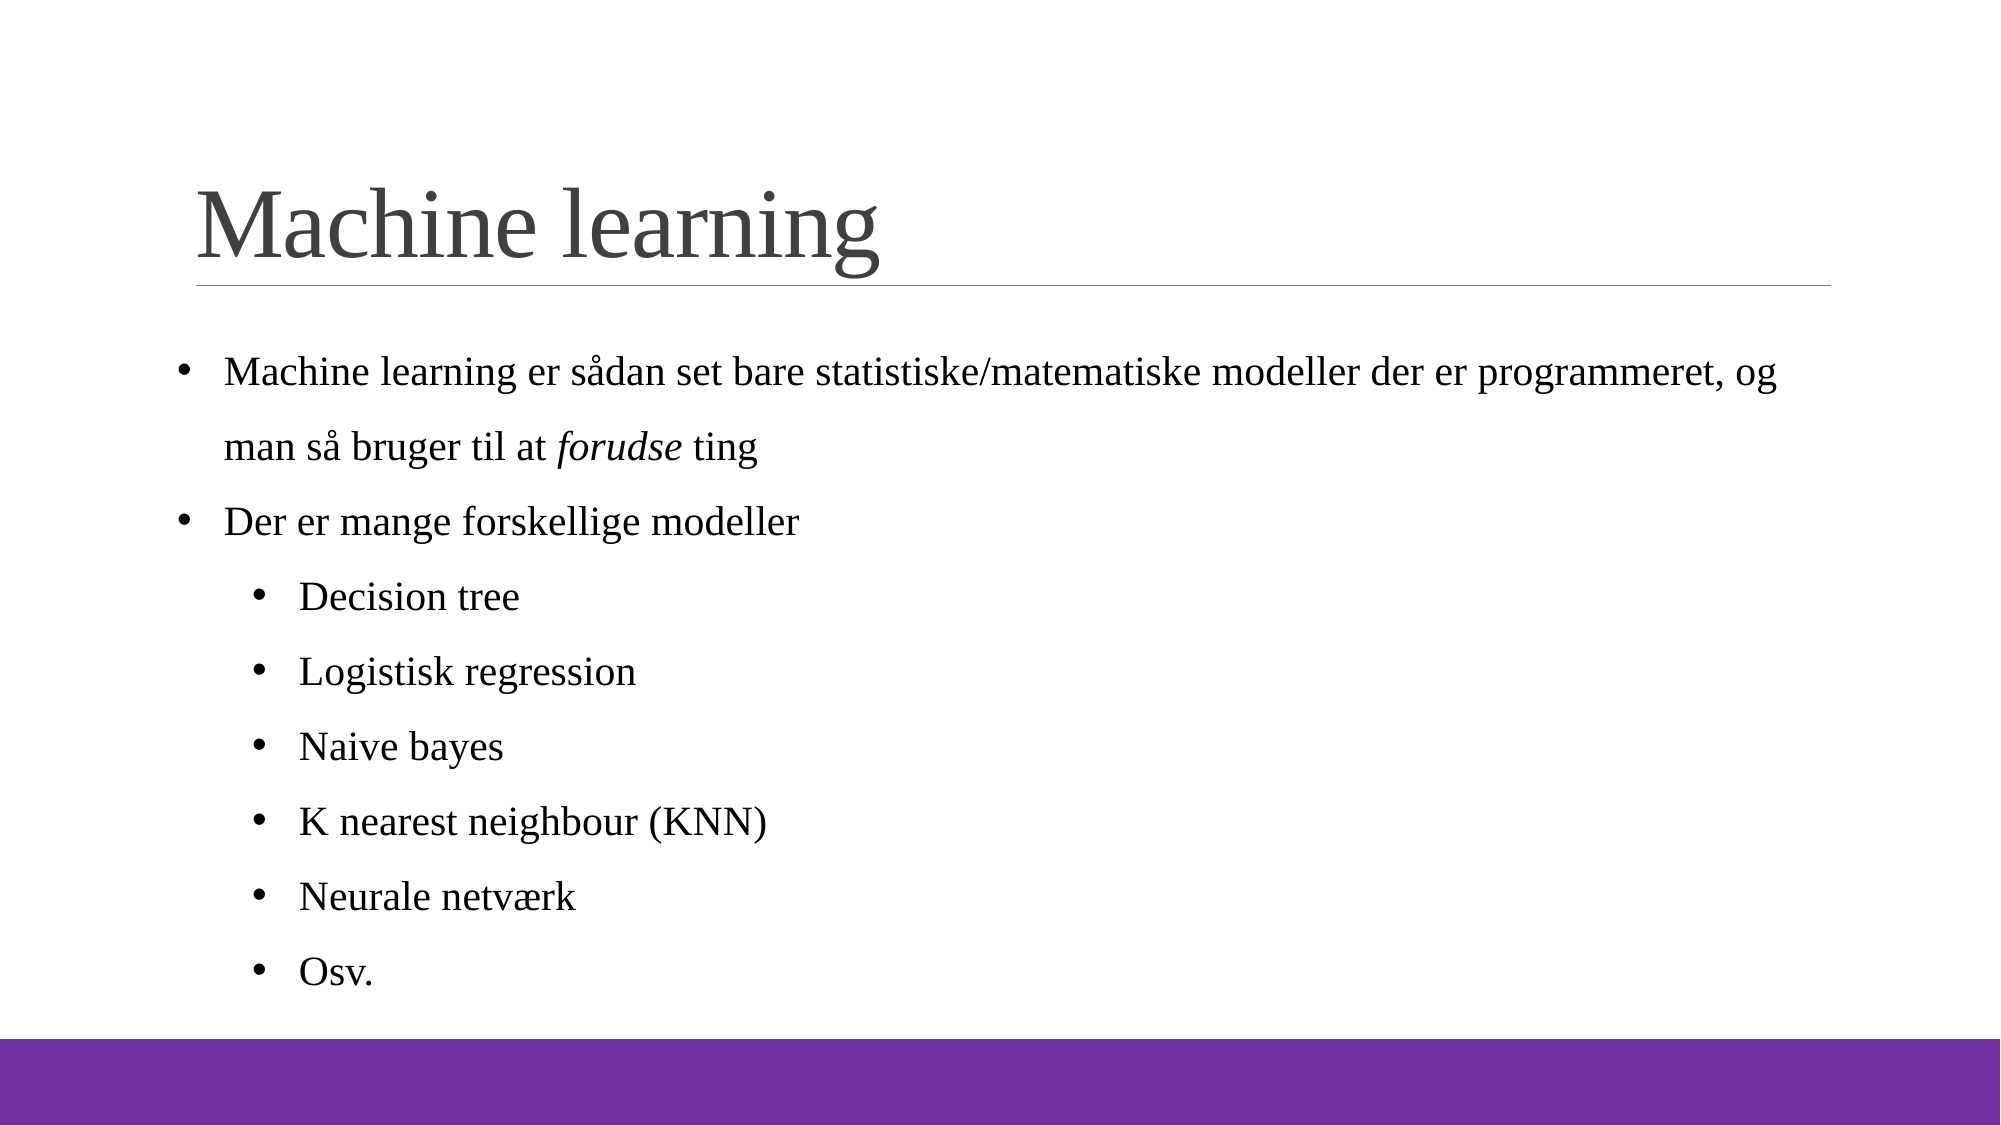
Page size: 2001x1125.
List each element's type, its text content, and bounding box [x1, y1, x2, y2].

title Machine learning [180, 47, 1830, 285]
text_box Machine learning er sådan set bare statistiske/matematiske modeller der er programmeret, og man så bruger til at forudse ting Der er mange forskellige modeller Decision tree Logistisk regression Naive bayes K nearest neighbour (KNN) Neurale netværk Osv. [162, 311, 1838, 1077]
